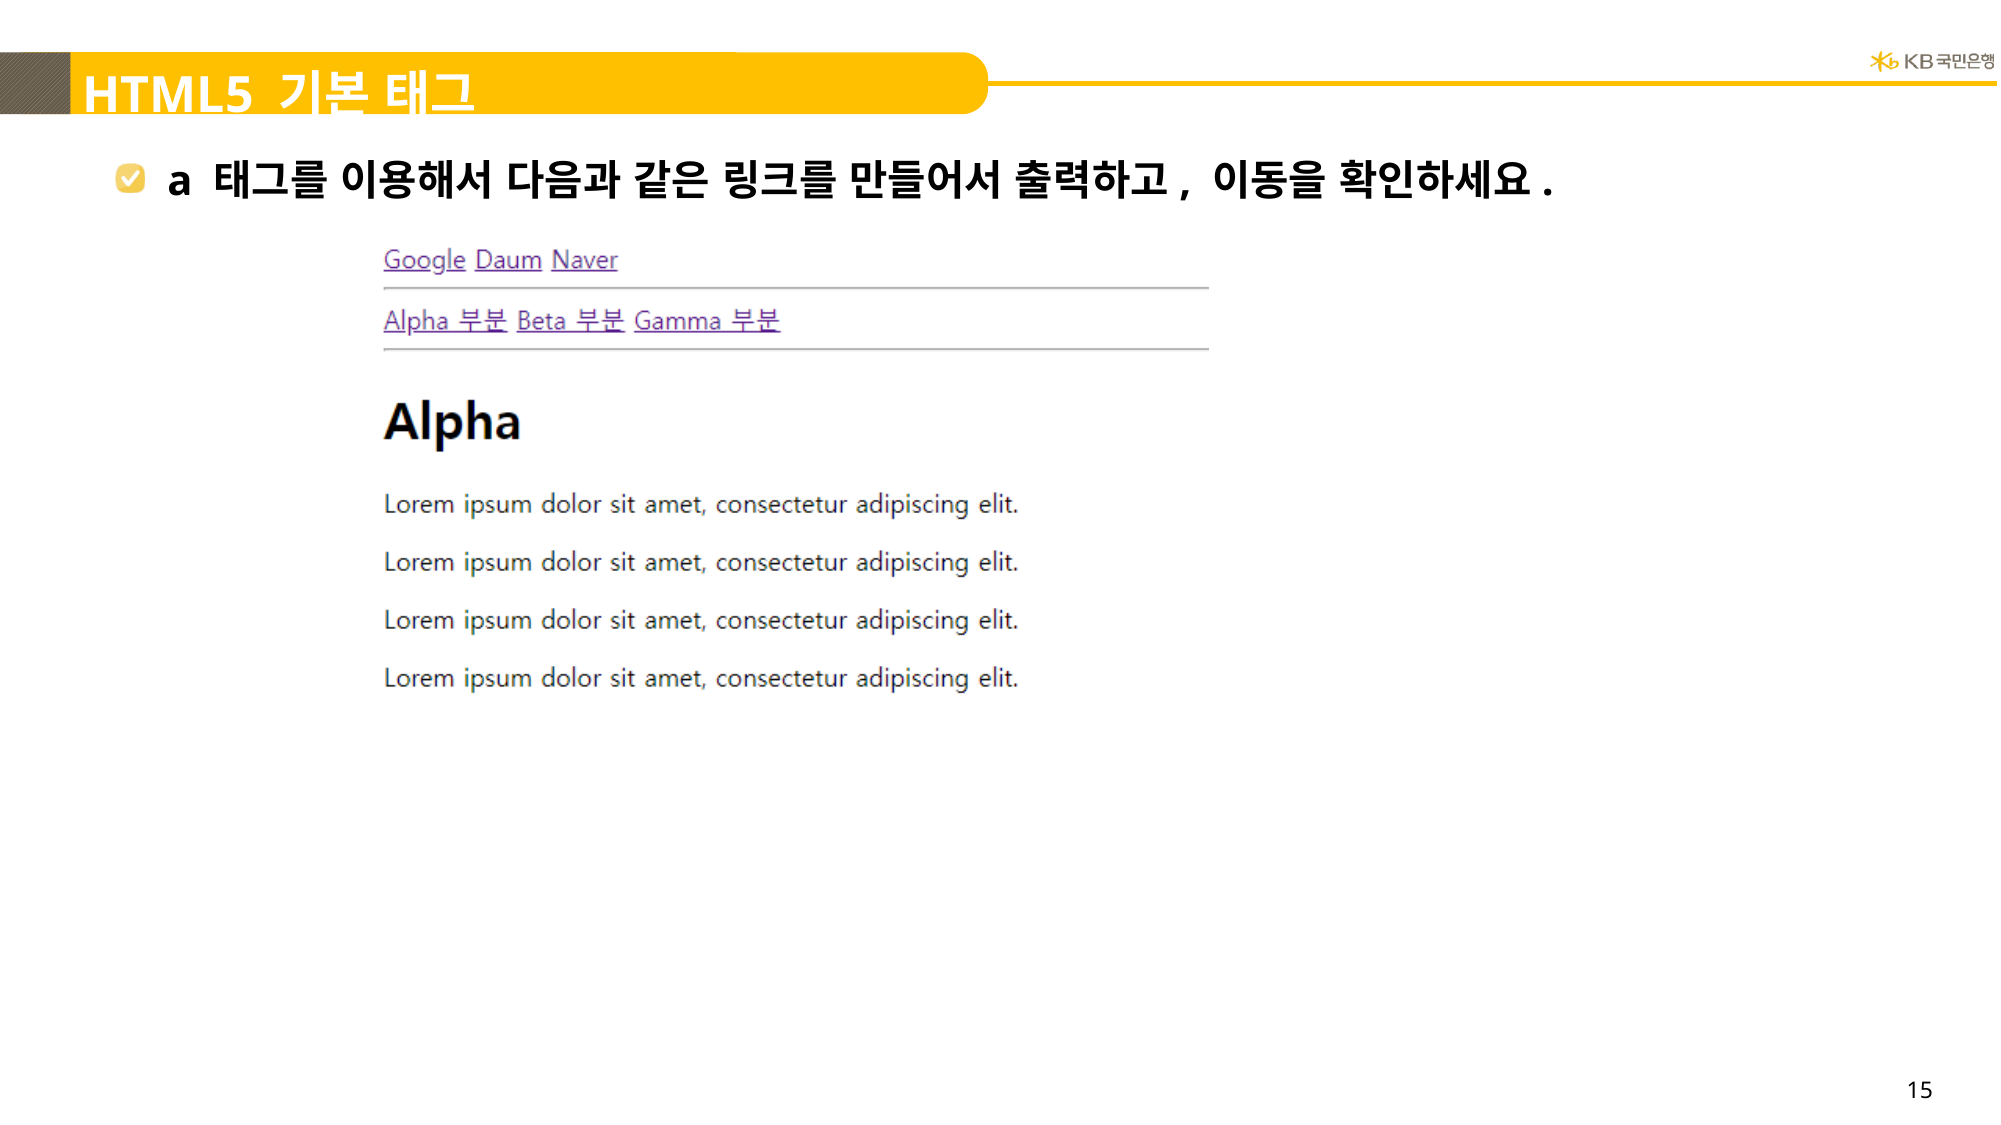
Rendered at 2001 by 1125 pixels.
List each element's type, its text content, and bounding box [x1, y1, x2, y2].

title HTML5 기본 태그 [66, 42, 1185, 112]
list a 태그를 이용해서 다음과 같은 링크를 만들어서 출력하고, 이동을 확인하세요. [99, 145, 1900, 1106]
picture [373, 231, 1209, 701]
picture [1870, 51, 1994, 72]
picture [115, 163, 145, 193]
